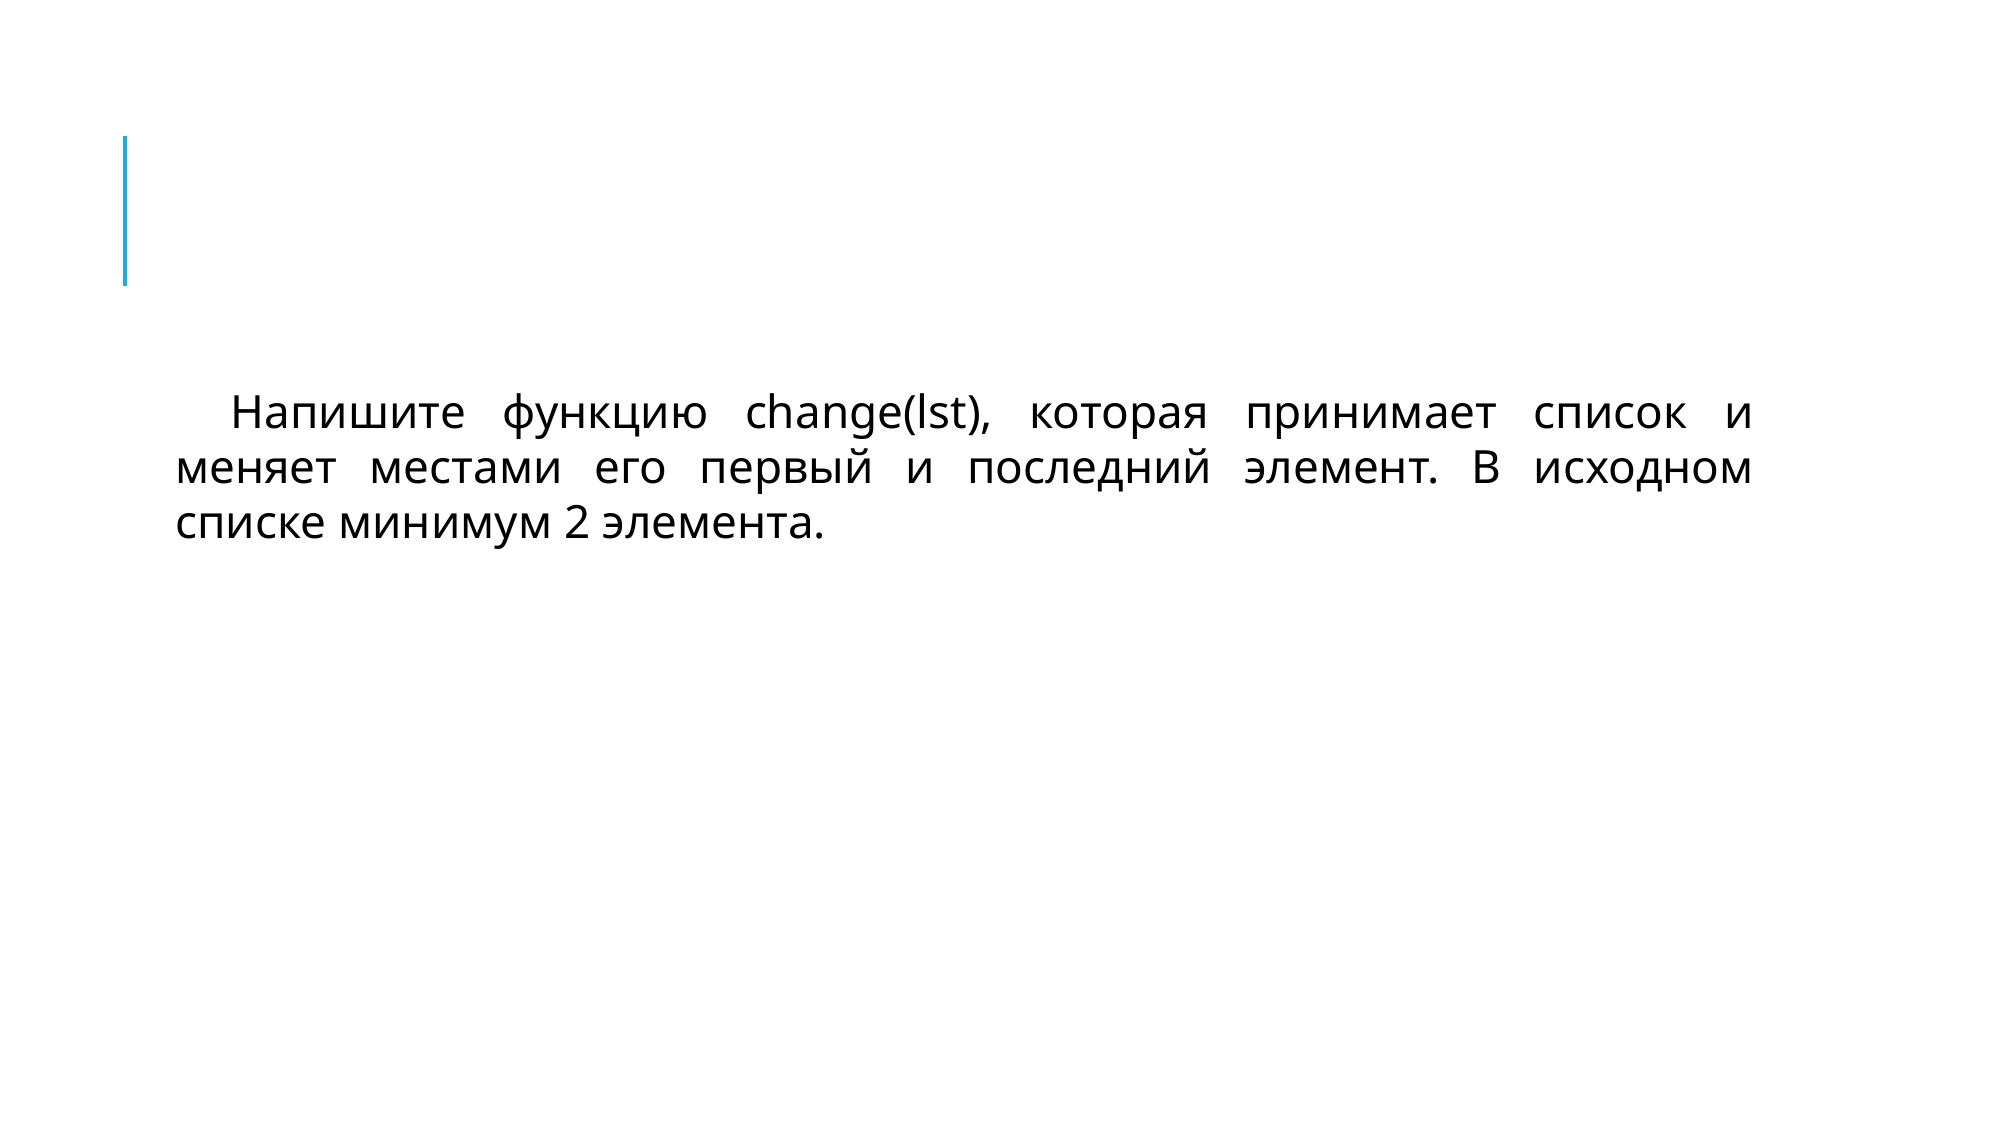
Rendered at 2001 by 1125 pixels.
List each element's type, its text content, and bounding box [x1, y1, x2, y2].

list Напишите функцию change(lst), которая принимает список и меняет местами его первый и последний элемент. В исходном списке минимум 2 элемента. [168, 375, 1763, 1035]
